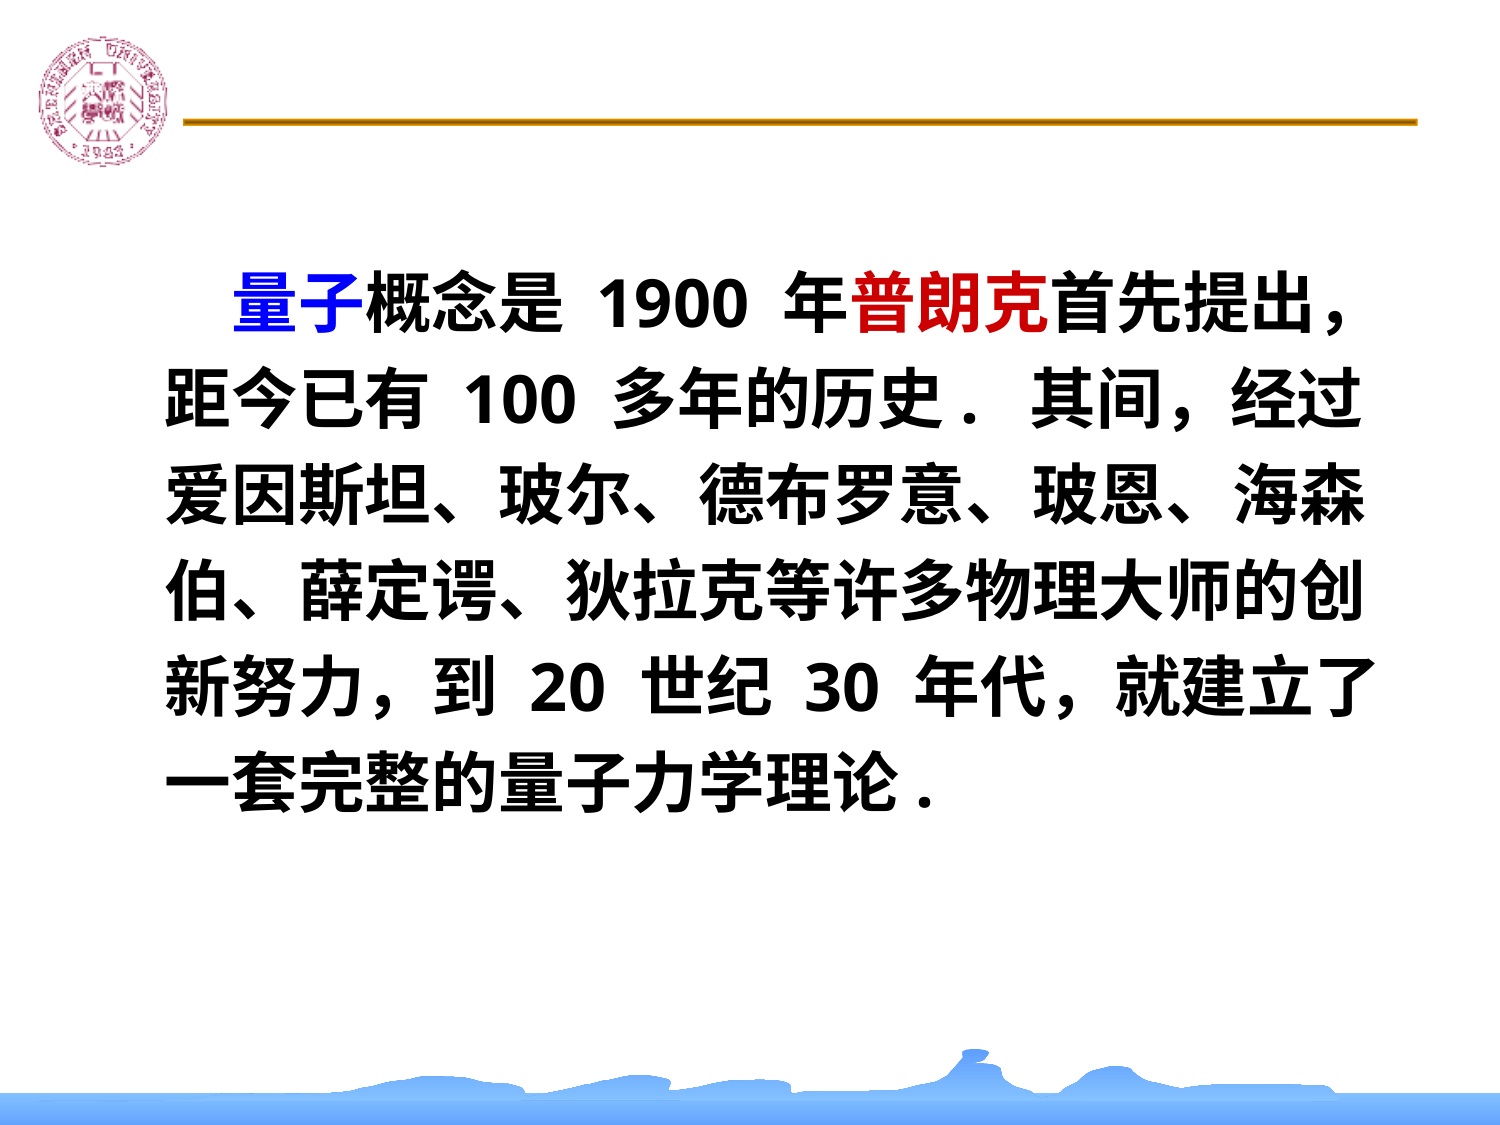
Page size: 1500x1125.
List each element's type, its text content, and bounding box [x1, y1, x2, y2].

text_box 量子概念是 1900 年普朗克首先提出，距今已有 100 多年的历史. 其间，经过爱因斯坦、玻尔、德布罗意、玻恩、海森伯、薛定谔、狄拉克等许多物理大师的创新努力，到 20 世纪 30 年代，就建立了一套完整的量子力学理论. [150, 237, 1400, 828]
picture [23, 23, 188, 176]
